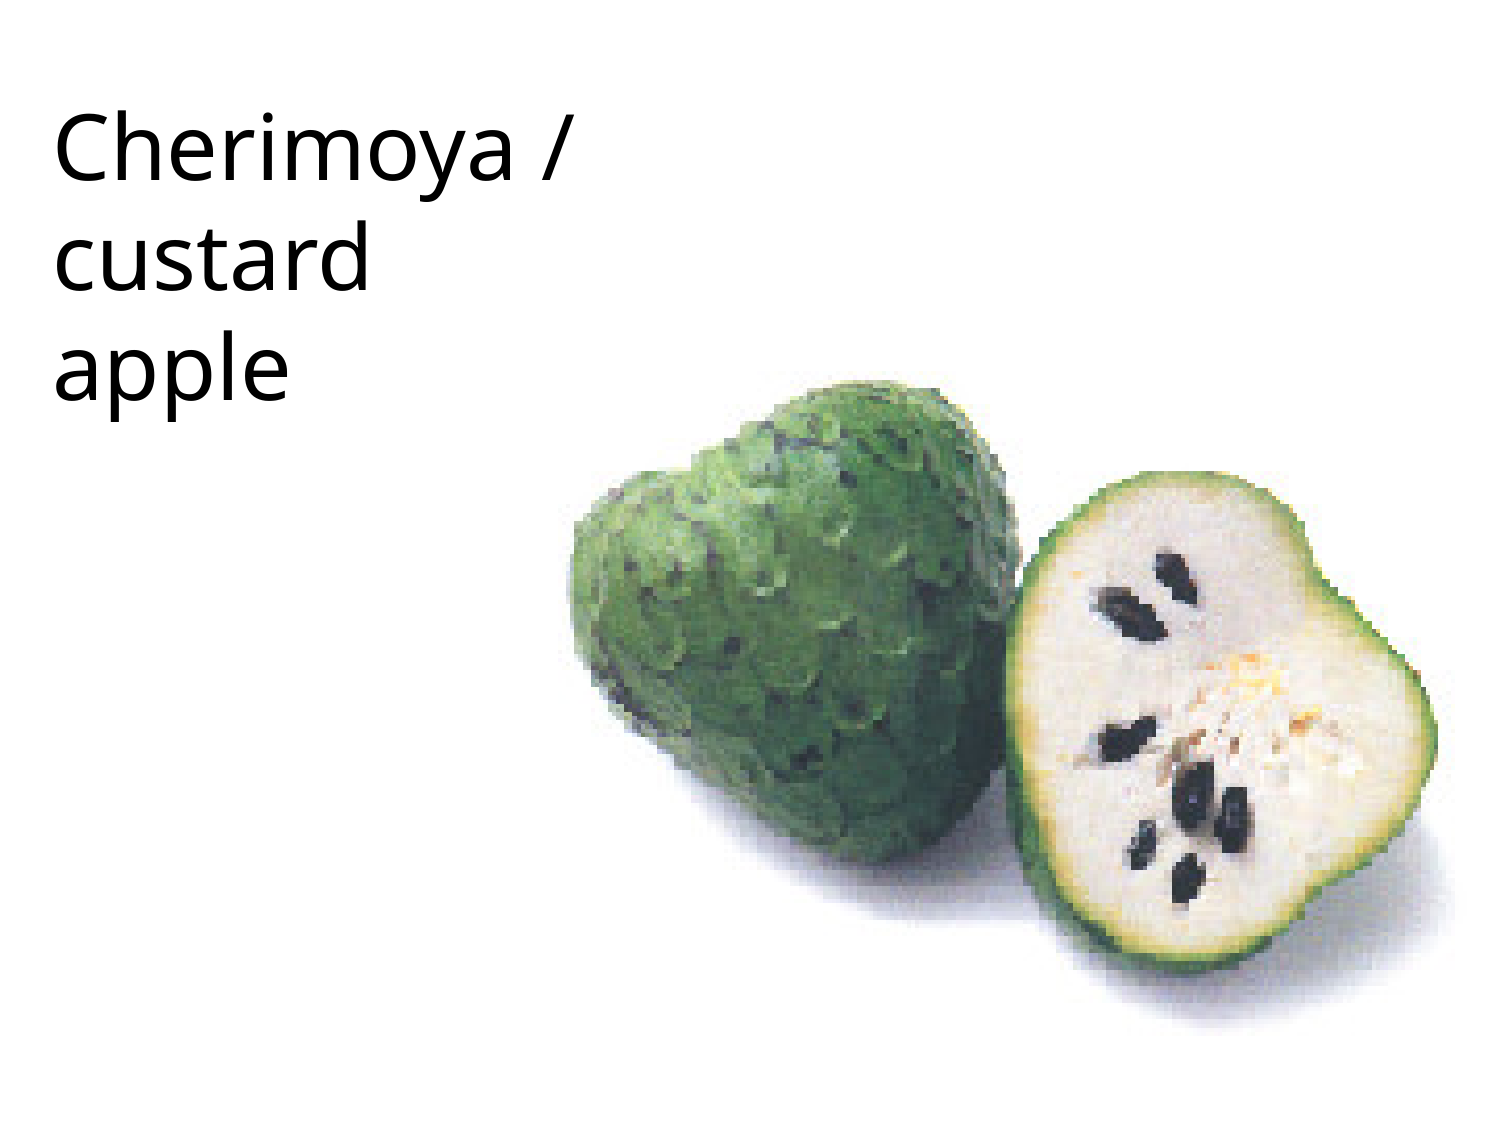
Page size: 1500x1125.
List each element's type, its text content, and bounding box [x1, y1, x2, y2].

picture [524, 272, 1500, 1125]
text_box Cherimoya / custard apple [37, 81, 638, 427]
